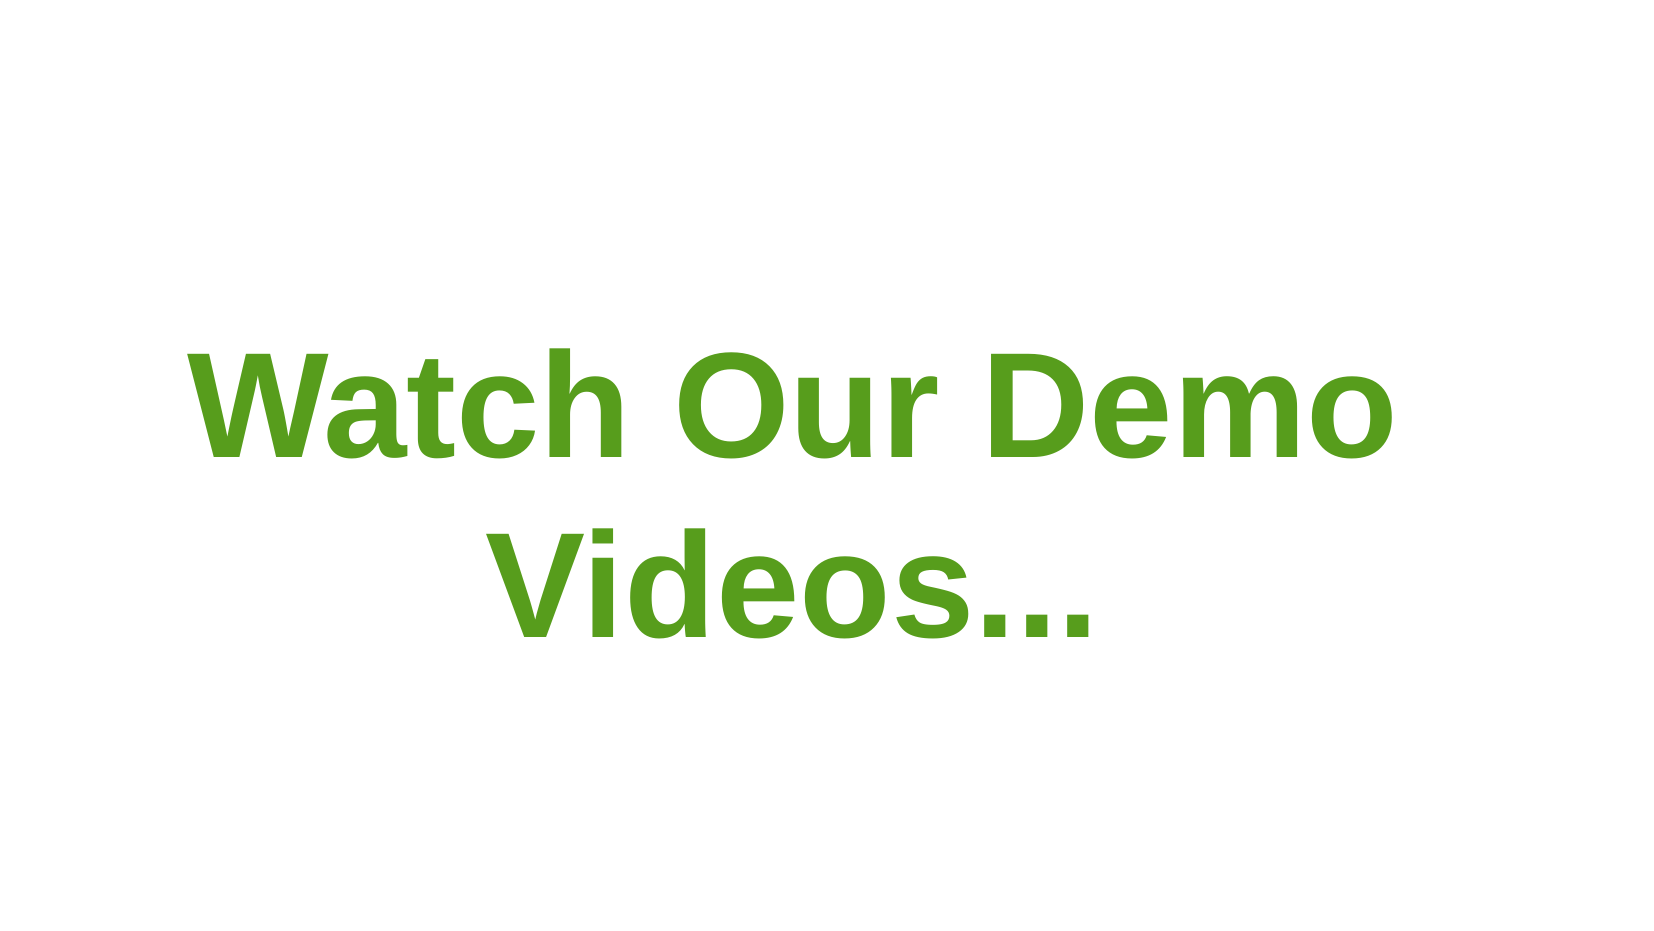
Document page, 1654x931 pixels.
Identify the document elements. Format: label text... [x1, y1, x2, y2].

text_box Watch Our Demo Videos... [15, 217, 1571, 757]
